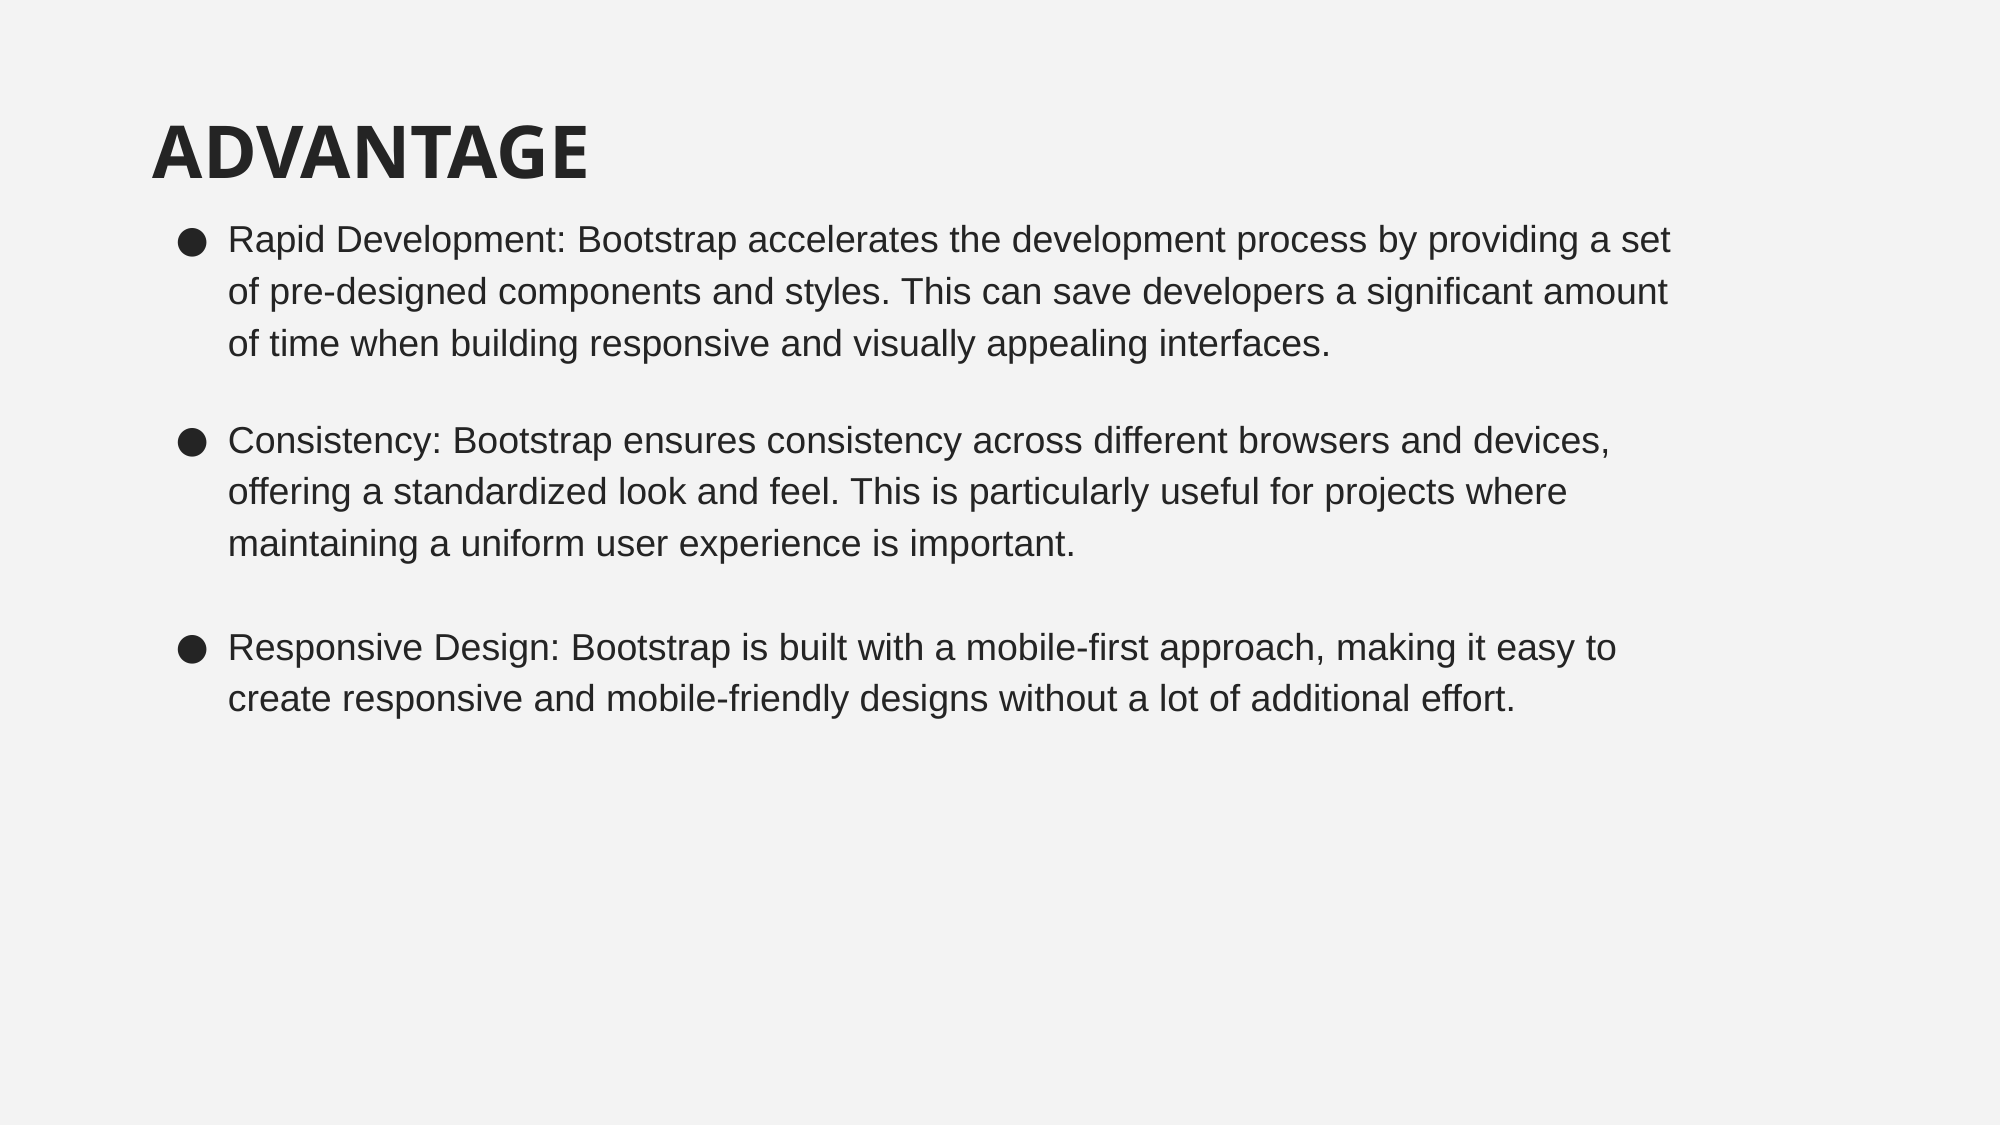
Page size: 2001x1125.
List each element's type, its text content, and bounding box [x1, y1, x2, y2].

list Rapid Development: Bootstrap accelerates the development process by providing a set of pre-designed components and styles. This can save developers a significant amount of time when building responsive and visually appealing interfaces. Consistency: Bootstrap ensures consistency across different browsers and devices, offering a standardized look and feel. This is particularly useful for projects where maintaining a uniform user experience is important. Responsive Design: Bootstrap is built with a mobile-first approach, making it easy to create responsive and mobile-friendly designs without a lot of additional effort. [138, 201, 1695, 977]
title ADVANTAGE [138, 90, 1695, 201]
